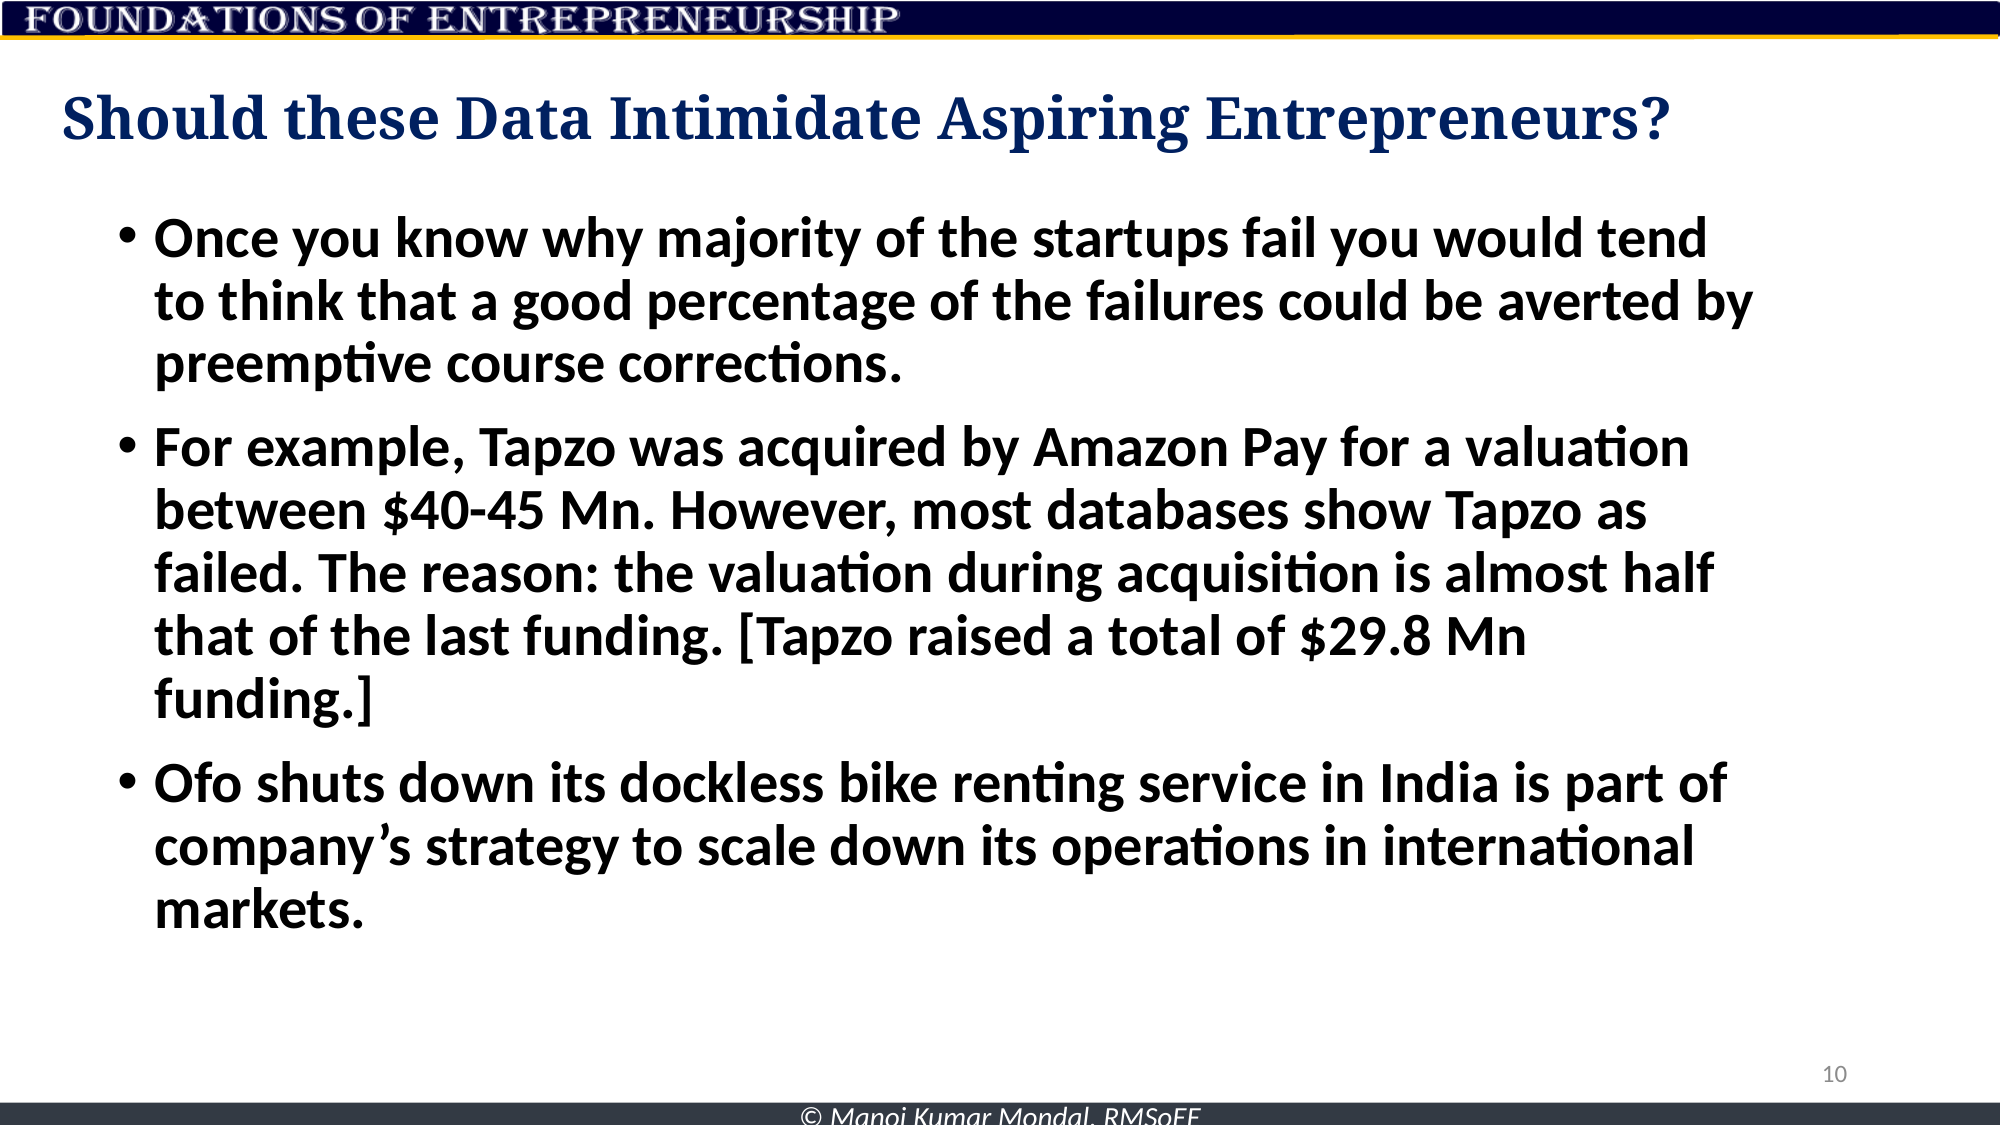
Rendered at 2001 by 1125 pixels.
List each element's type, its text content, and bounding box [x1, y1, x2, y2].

picture [0, 0, 2000, 42]
list Once you know why majority of the startups fail you would tend to think that a good percentage of the failures could be averted by preemptive course corrections. For example, Tapzo was acquired by Amazon Pay for a valuation between $40-45 Mn. However, most databases show Tapzo as failed. The reason: the valuation during acquisition is almost half that of the last funding. [Tapzo raised a total of $29.8 Mn funding.] Ofo shuts down its dockless bike renting service in India is part of company’s strategy to scale down its operations in international markets. [102, 199, 1773, 995]
slide_number 10 [1412, 1042, 1863, 1103]
title Should these Data Intimidate Aspiring Entrepreneurs? [47, 65, 1773, 177]
